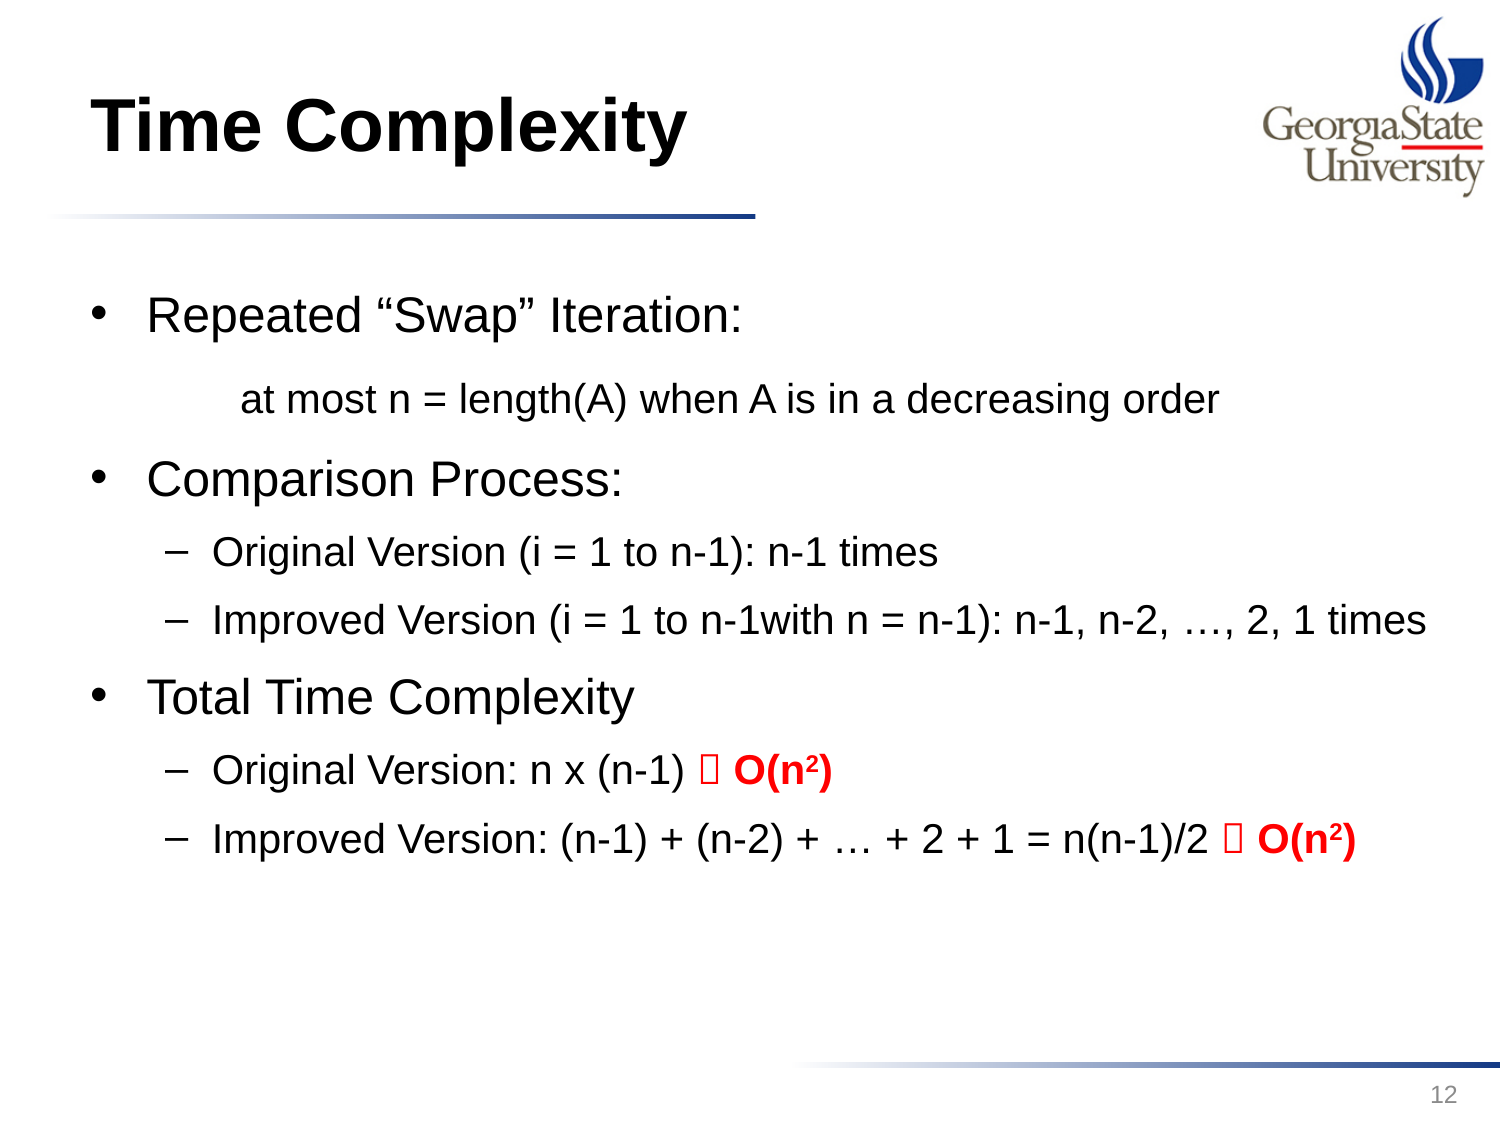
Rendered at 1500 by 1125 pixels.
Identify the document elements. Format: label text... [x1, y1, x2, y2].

list Repeated “Swap” Iteration: at most n = length(A) when A is in a decreasing order Comparison Process: Original Version (i = 1 to n-1): n-1 times Improved Version (i = 1 to n-1with n = n-1): n-1, n-2, …, 2, 1 times Total Time Complexity Original Version: n x (n-1)  O(n2) Improved Version: (n-1) + (n-2) + … + 2 + 1 = n(n-1)/2  O(n2) [75, 262, 1444, 1005]
title Time Complexity [75, 27, 1234, 215]
slide_number 12 [1123, 1064, 1474, 1124]
picture [1247, 0, 1500, 216]
